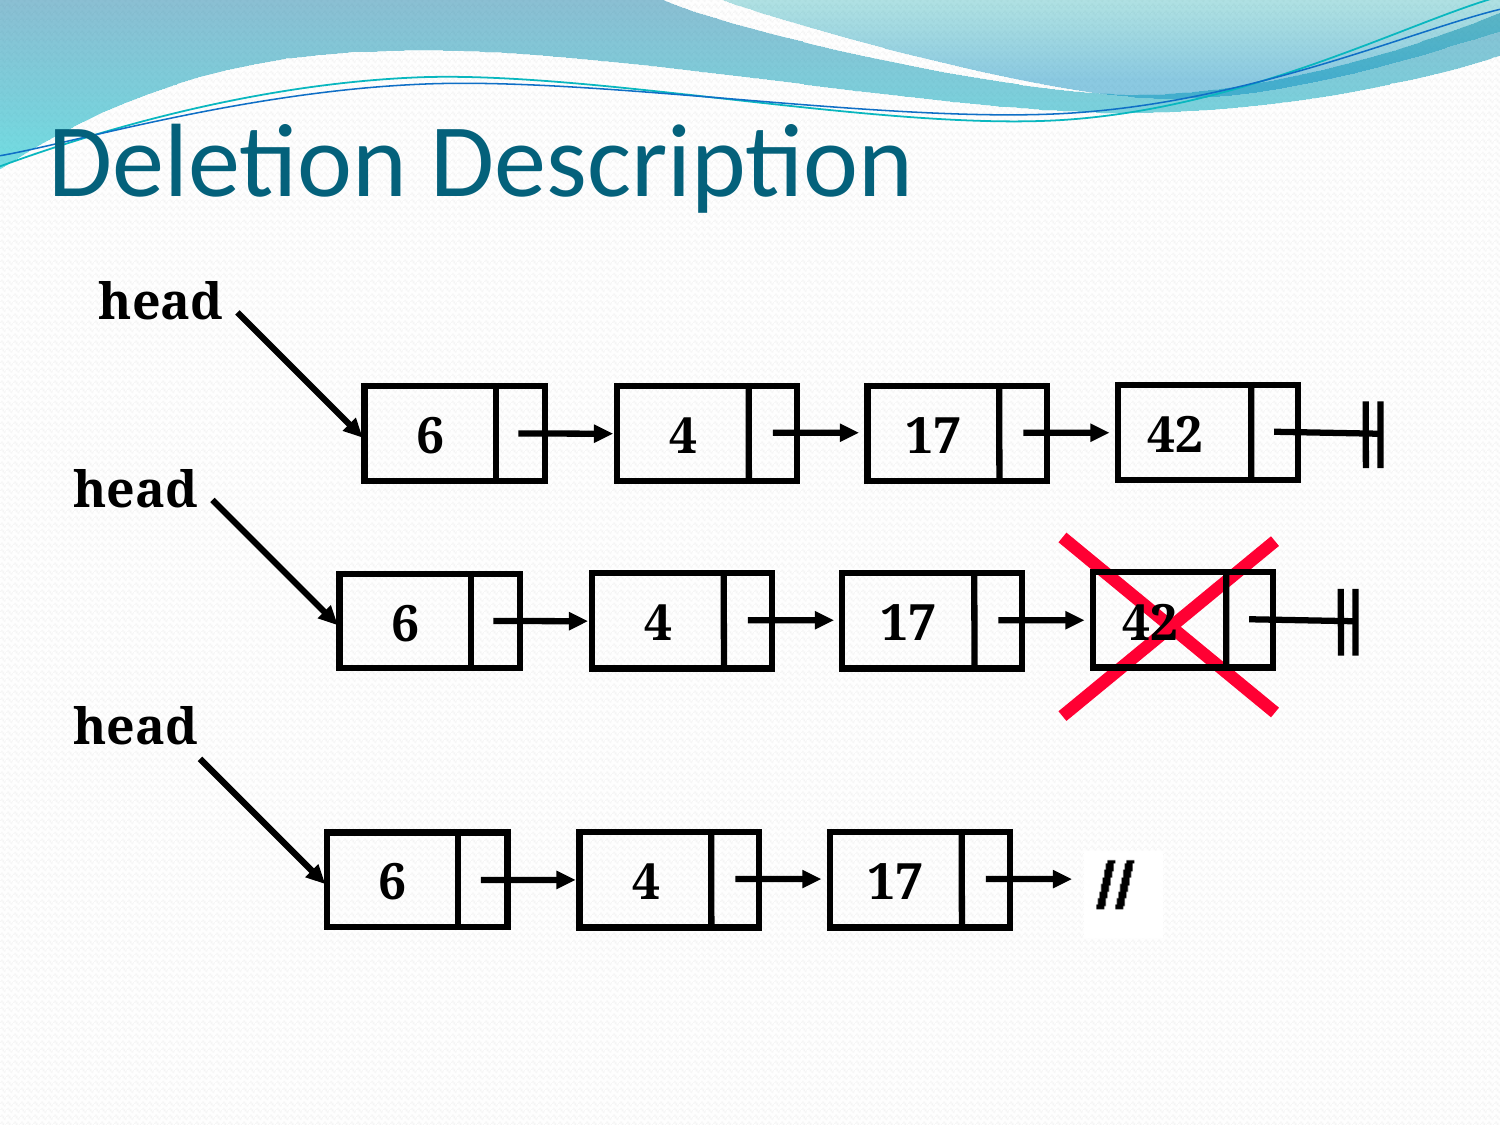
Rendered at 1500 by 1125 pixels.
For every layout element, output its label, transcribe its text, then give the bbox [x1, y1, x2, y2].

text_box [339, 573, 521, 669]
text_box [212, 499, 332, 624]
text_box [829, 831, 1072, 928]
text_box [579, 831, 822, 928]
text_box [1092, 572, 1358, 671]
text_box [528, 614, 584, 628]
text_box head [58, 687, 213, 763]
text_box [326, 832, 508, 928]
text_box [867, 385, 1110, 482]
title Deletion Description [48, 29, 1399, 218]
text_box [553, 427, 609, 440]
text_box head [58, 449, 213, 525]
picture [1084, 851, 1163, 938]
text_box [204, 763, 319, 882]
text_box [616, 385, 859, 482]
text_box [364, 385, 546, 481]
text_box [1117, 384, 1383, 483]
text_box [842, 573, 1085, 669]
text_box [591, 573, 834, 669]
text_box [237, 312, 357, 436]
text_box [515, 873, 572, 887]
text_box head [84, 262, 238, 338]
